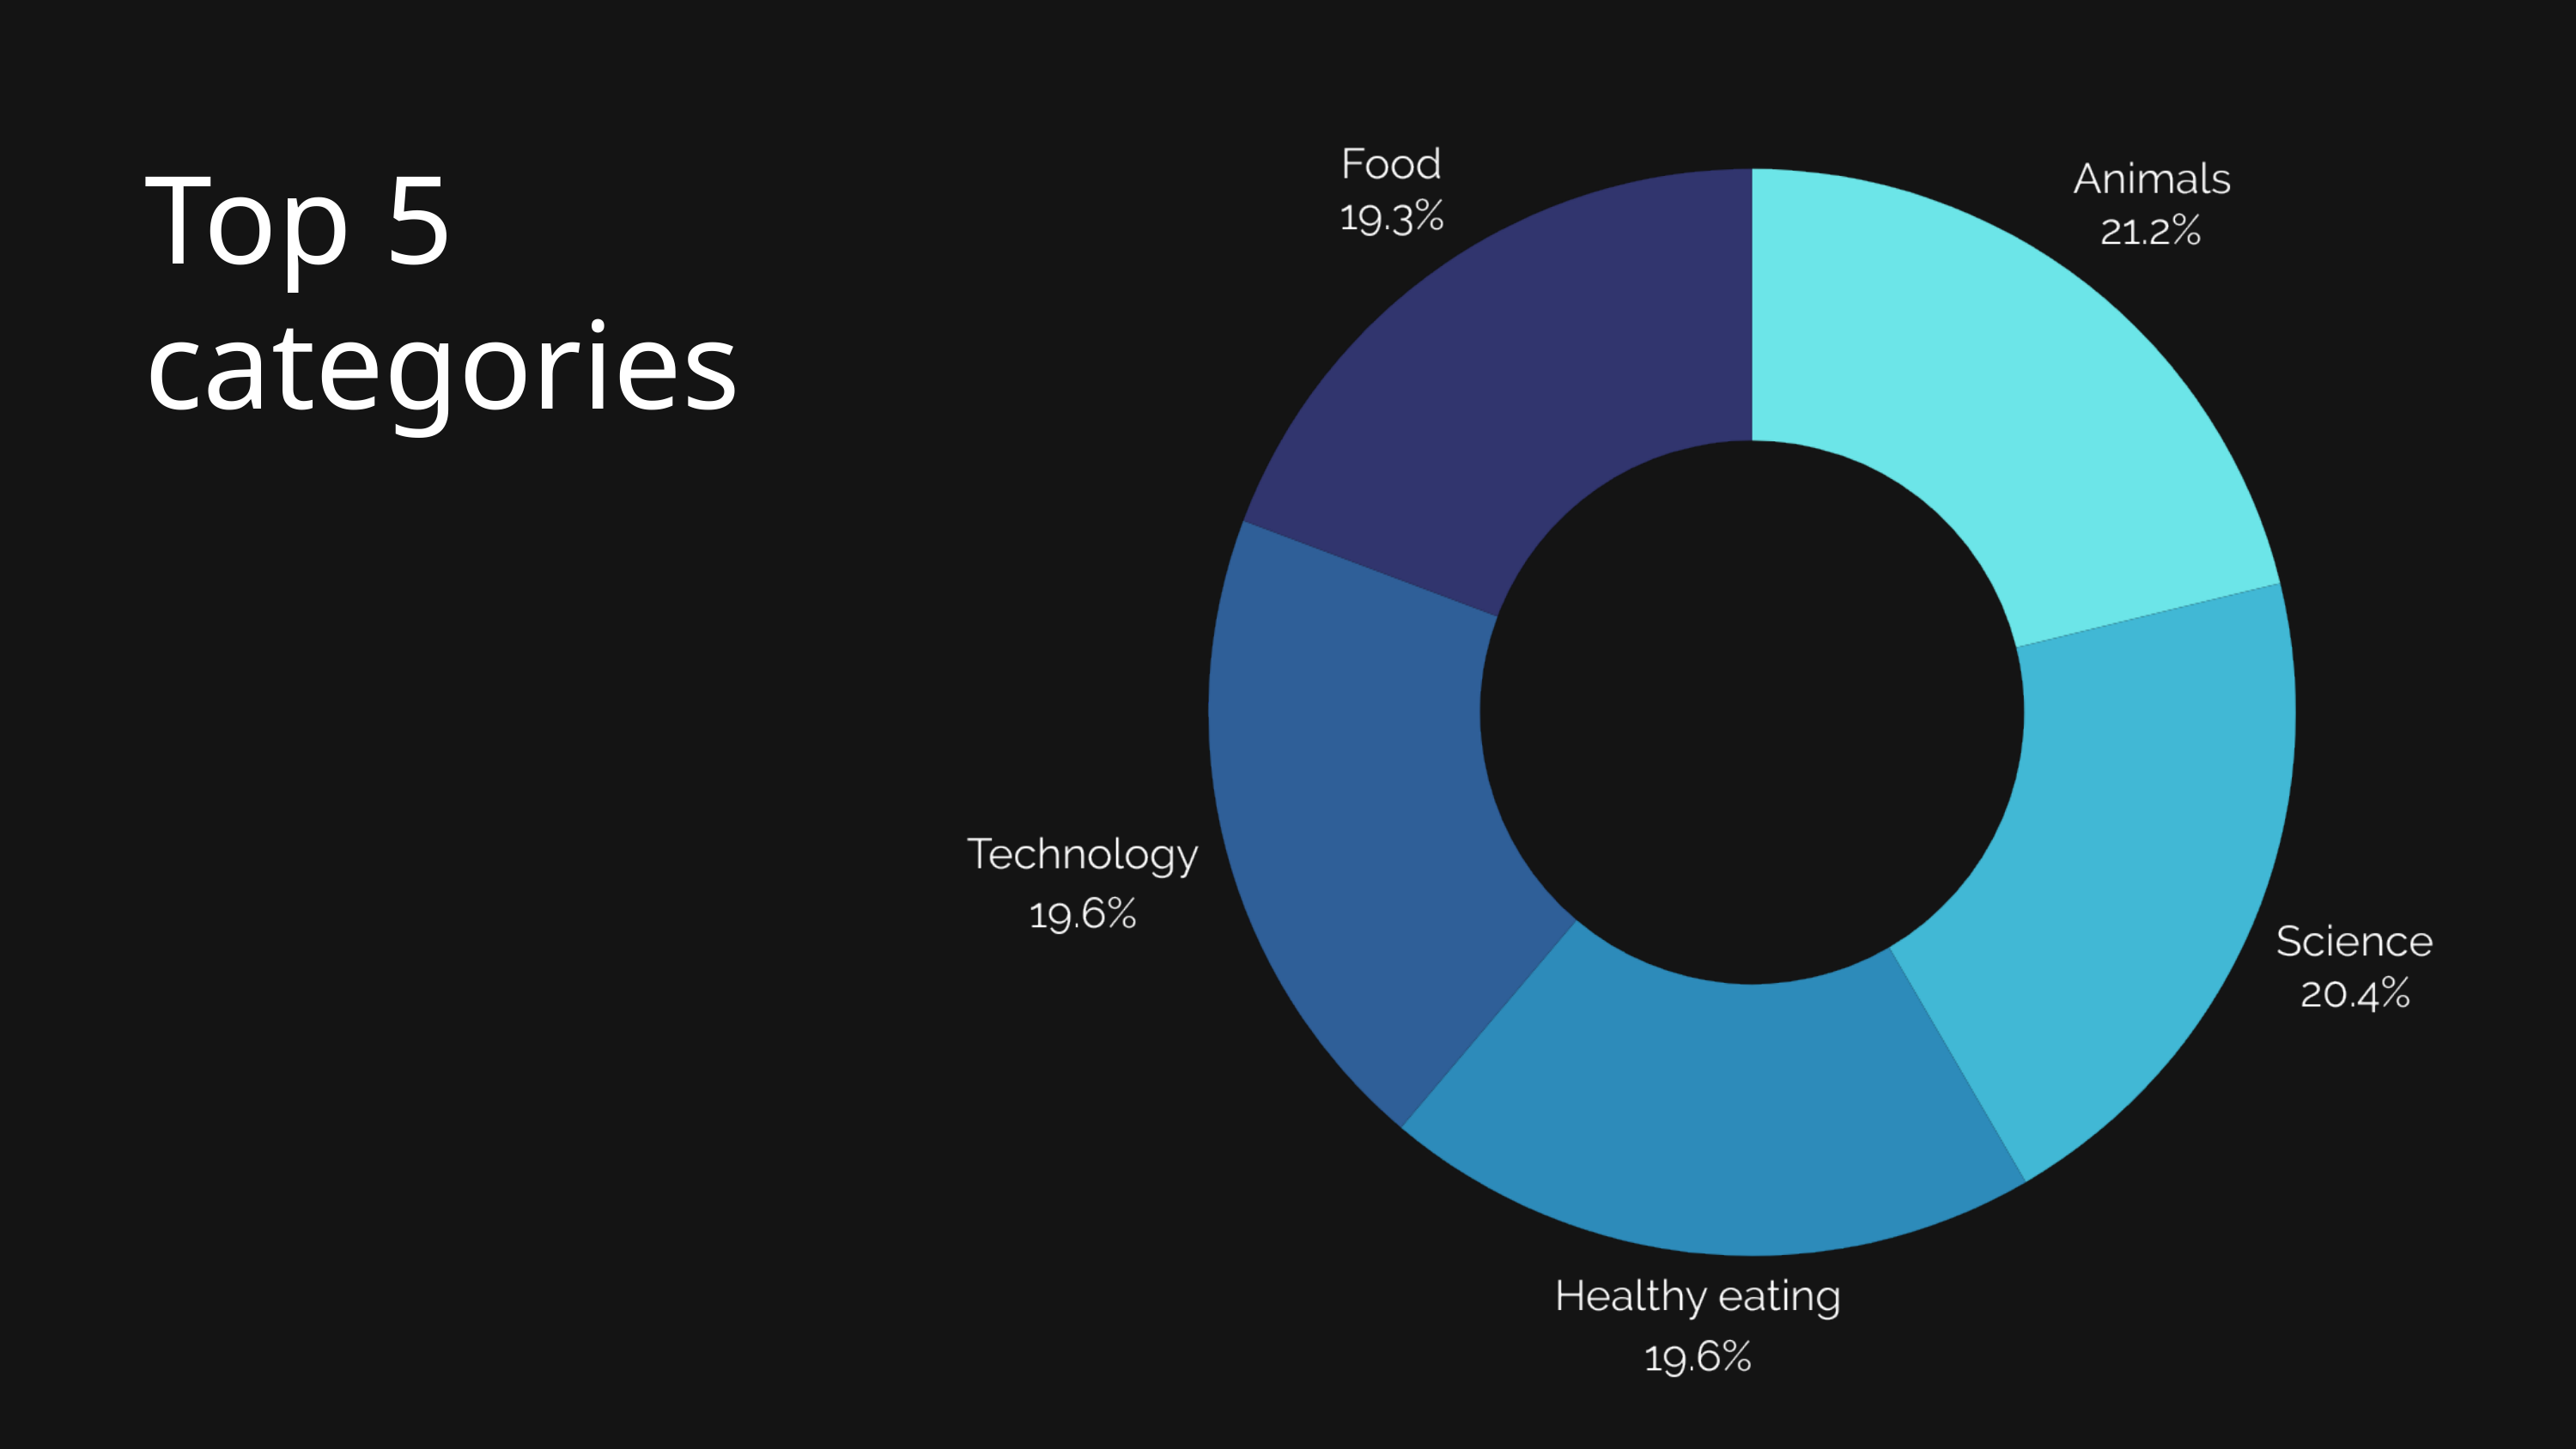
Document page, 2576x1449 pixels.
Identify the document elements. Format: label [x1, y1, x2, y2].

text_box [144, 144, 814, 588]
picture [819, 0, 2576, 1449]
